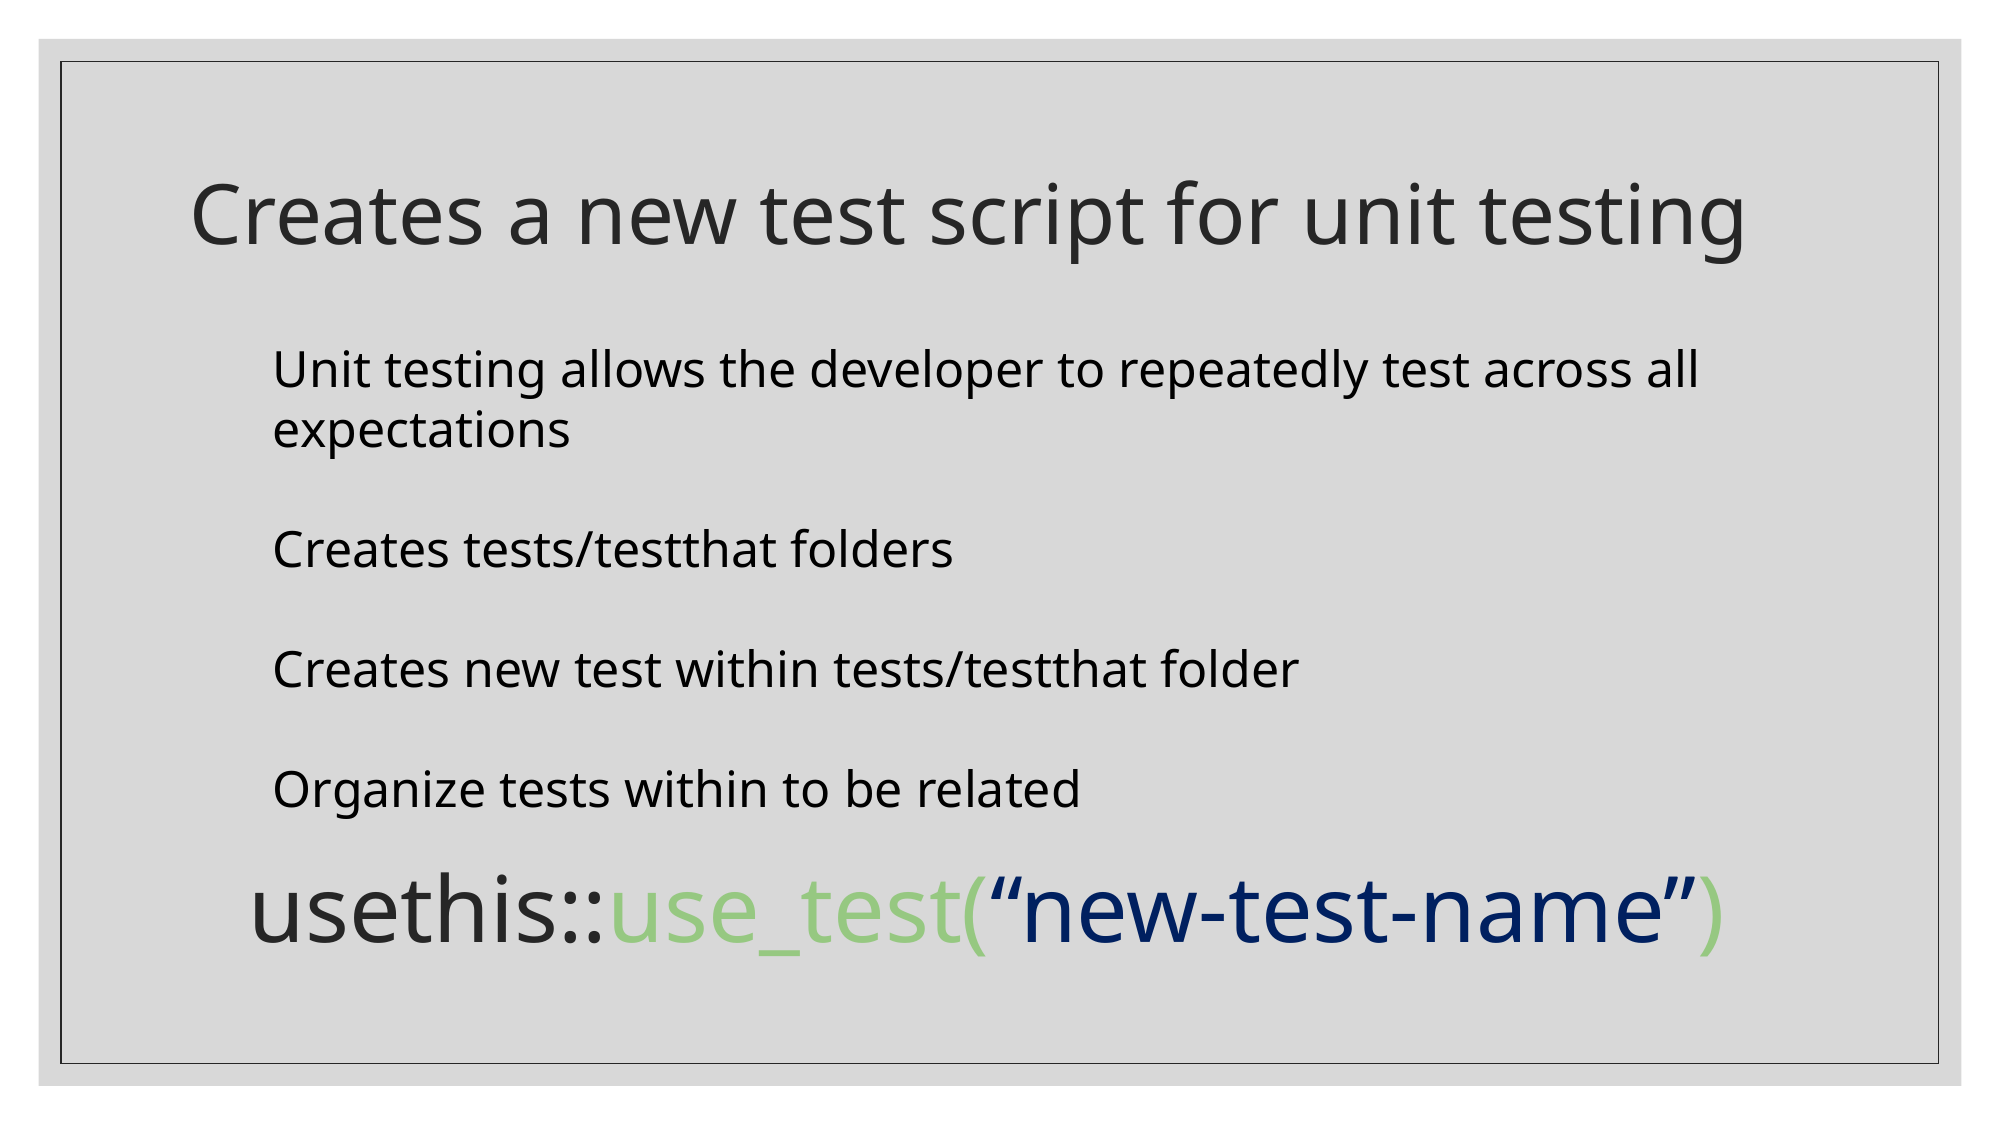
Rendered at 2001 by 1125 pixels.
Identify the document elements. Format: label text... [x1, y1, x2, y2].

text_box usethis::use_test(“new-test-name”) [47, 725, 1927, 1100]
text_box Unit testing allows the developer to repeatedly test across all expectations Creates tests/testthat folders Creates new test within tests/testthat folder Organize tests within to be related [258, 330, 1953, 886]
title Creates a new test script for unit testing [174, 105, 1825, 331]
